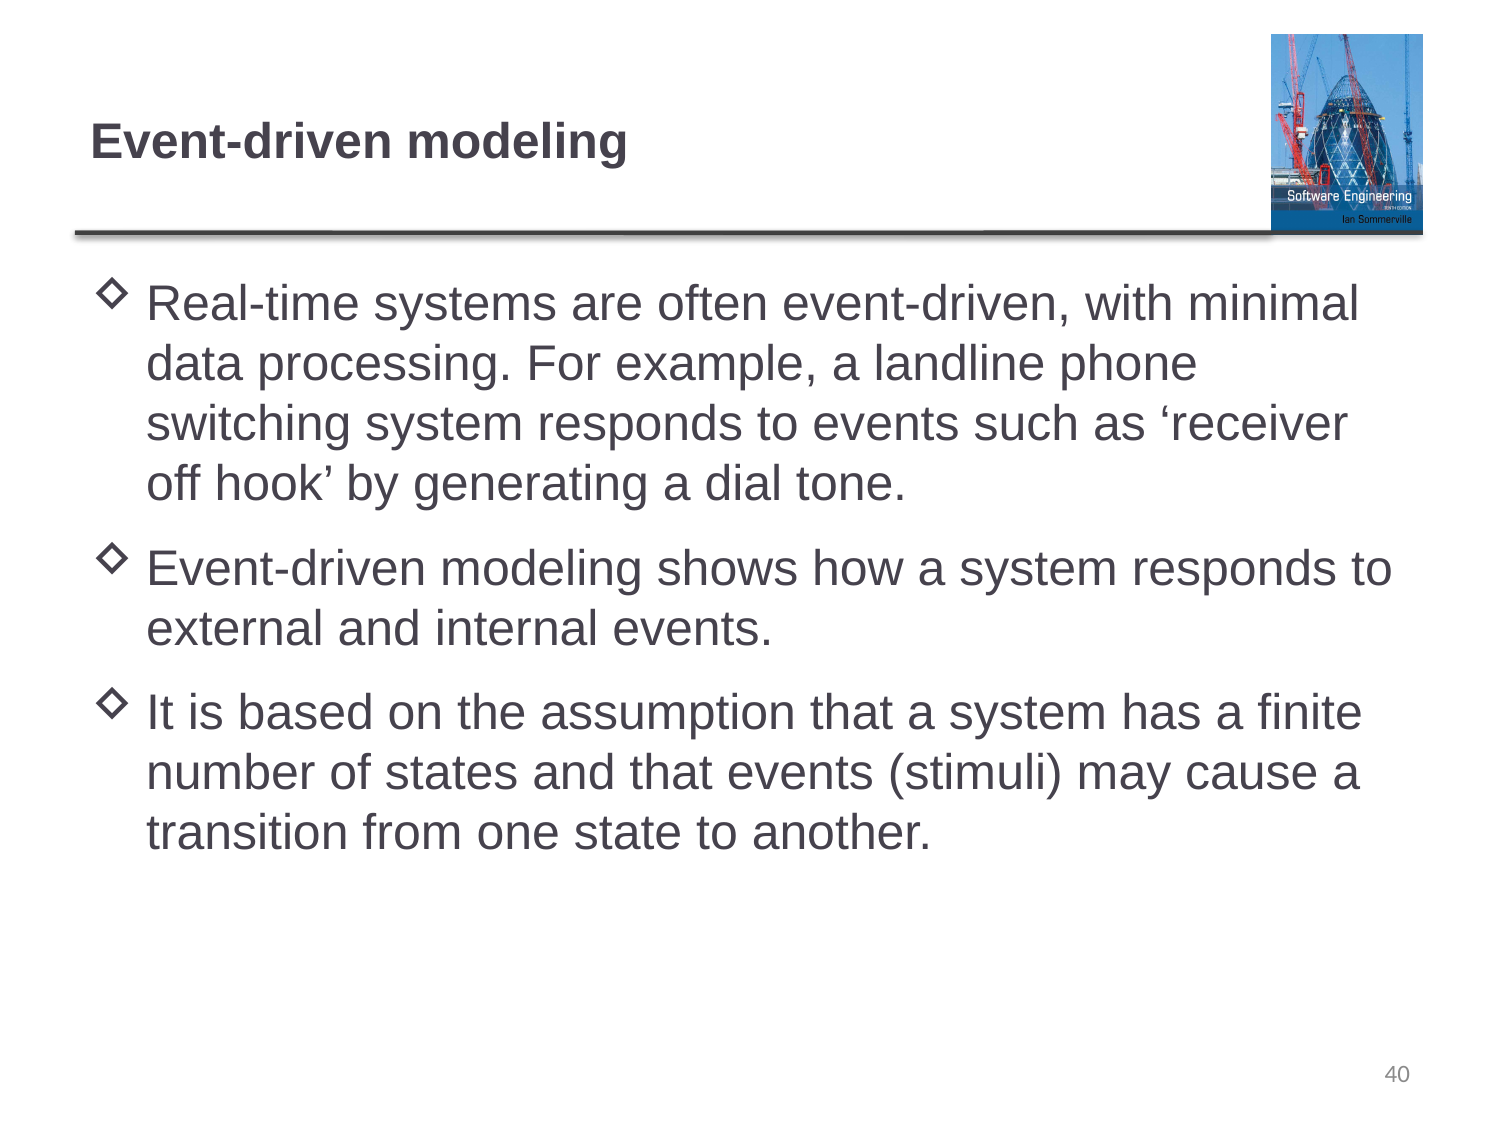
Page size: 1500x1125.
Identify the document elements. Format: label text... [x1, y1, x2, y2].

picture [1271, 34, 1423, 230]
title Event-driven modeling [74, 44, 1272, 233]
list Real-time systems are often event-driven, with minimal data processing. For example, a landline phone switching system responds to events such as ‘receiver off hook’ by generating a dial tone. Event-driven modeling shows how a system responds to external and internal events. It is based on the assumption that a system has a finite number of states and that events (stimuli) may cause a transition from one state to another. [75, 262, 1425, 1005]
slide_number 40 [1074, 1042, 1425, 1103]
